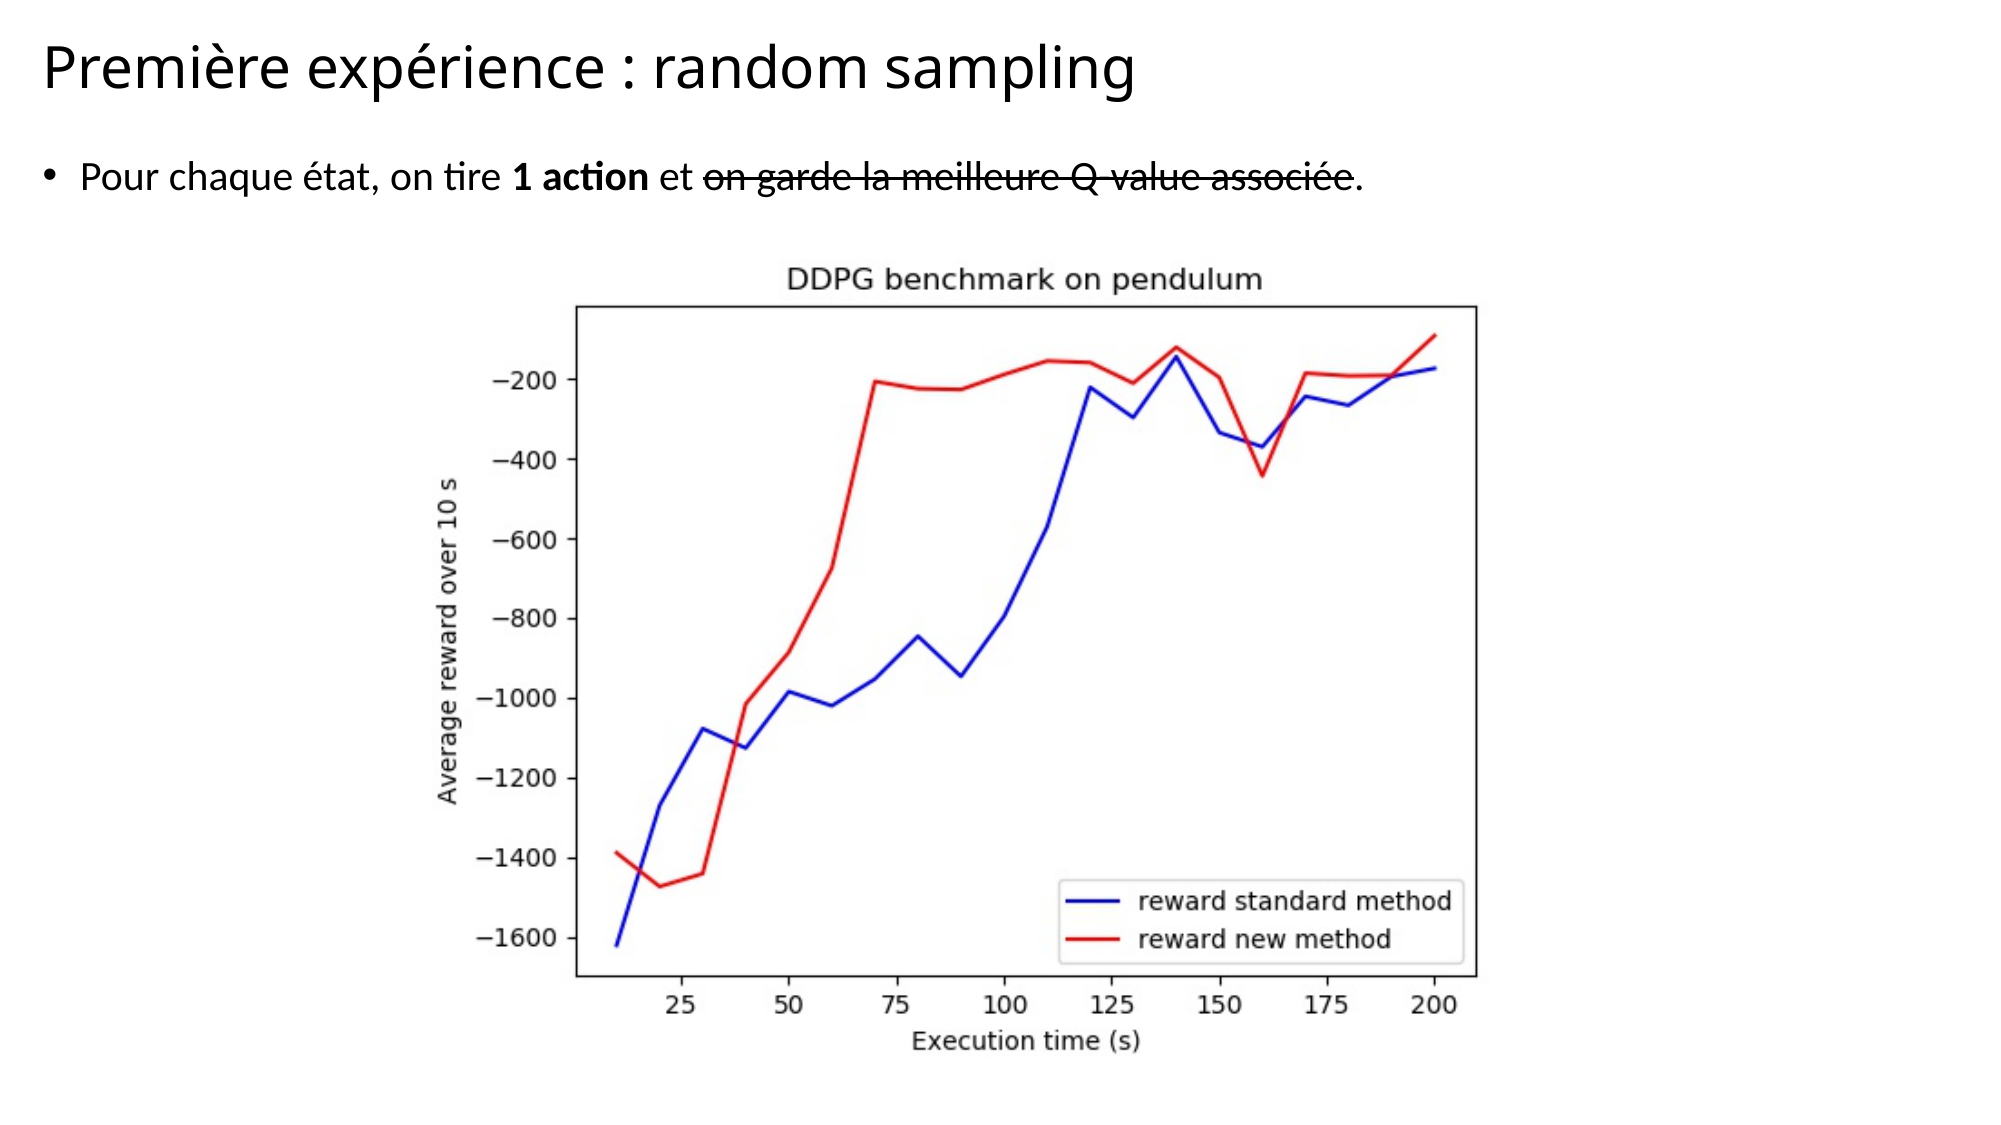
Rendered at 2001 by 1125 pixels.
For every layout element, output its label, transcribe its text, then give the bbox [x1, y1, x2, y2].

list Pour chaque état, on tire 1 action et on garde la meilleure Q-value associée. [27, 146, 1753, 861]
picture [431, 201, 1592, 1072]
title Première expérience : random sampling [27, 22, 1683, 118]
